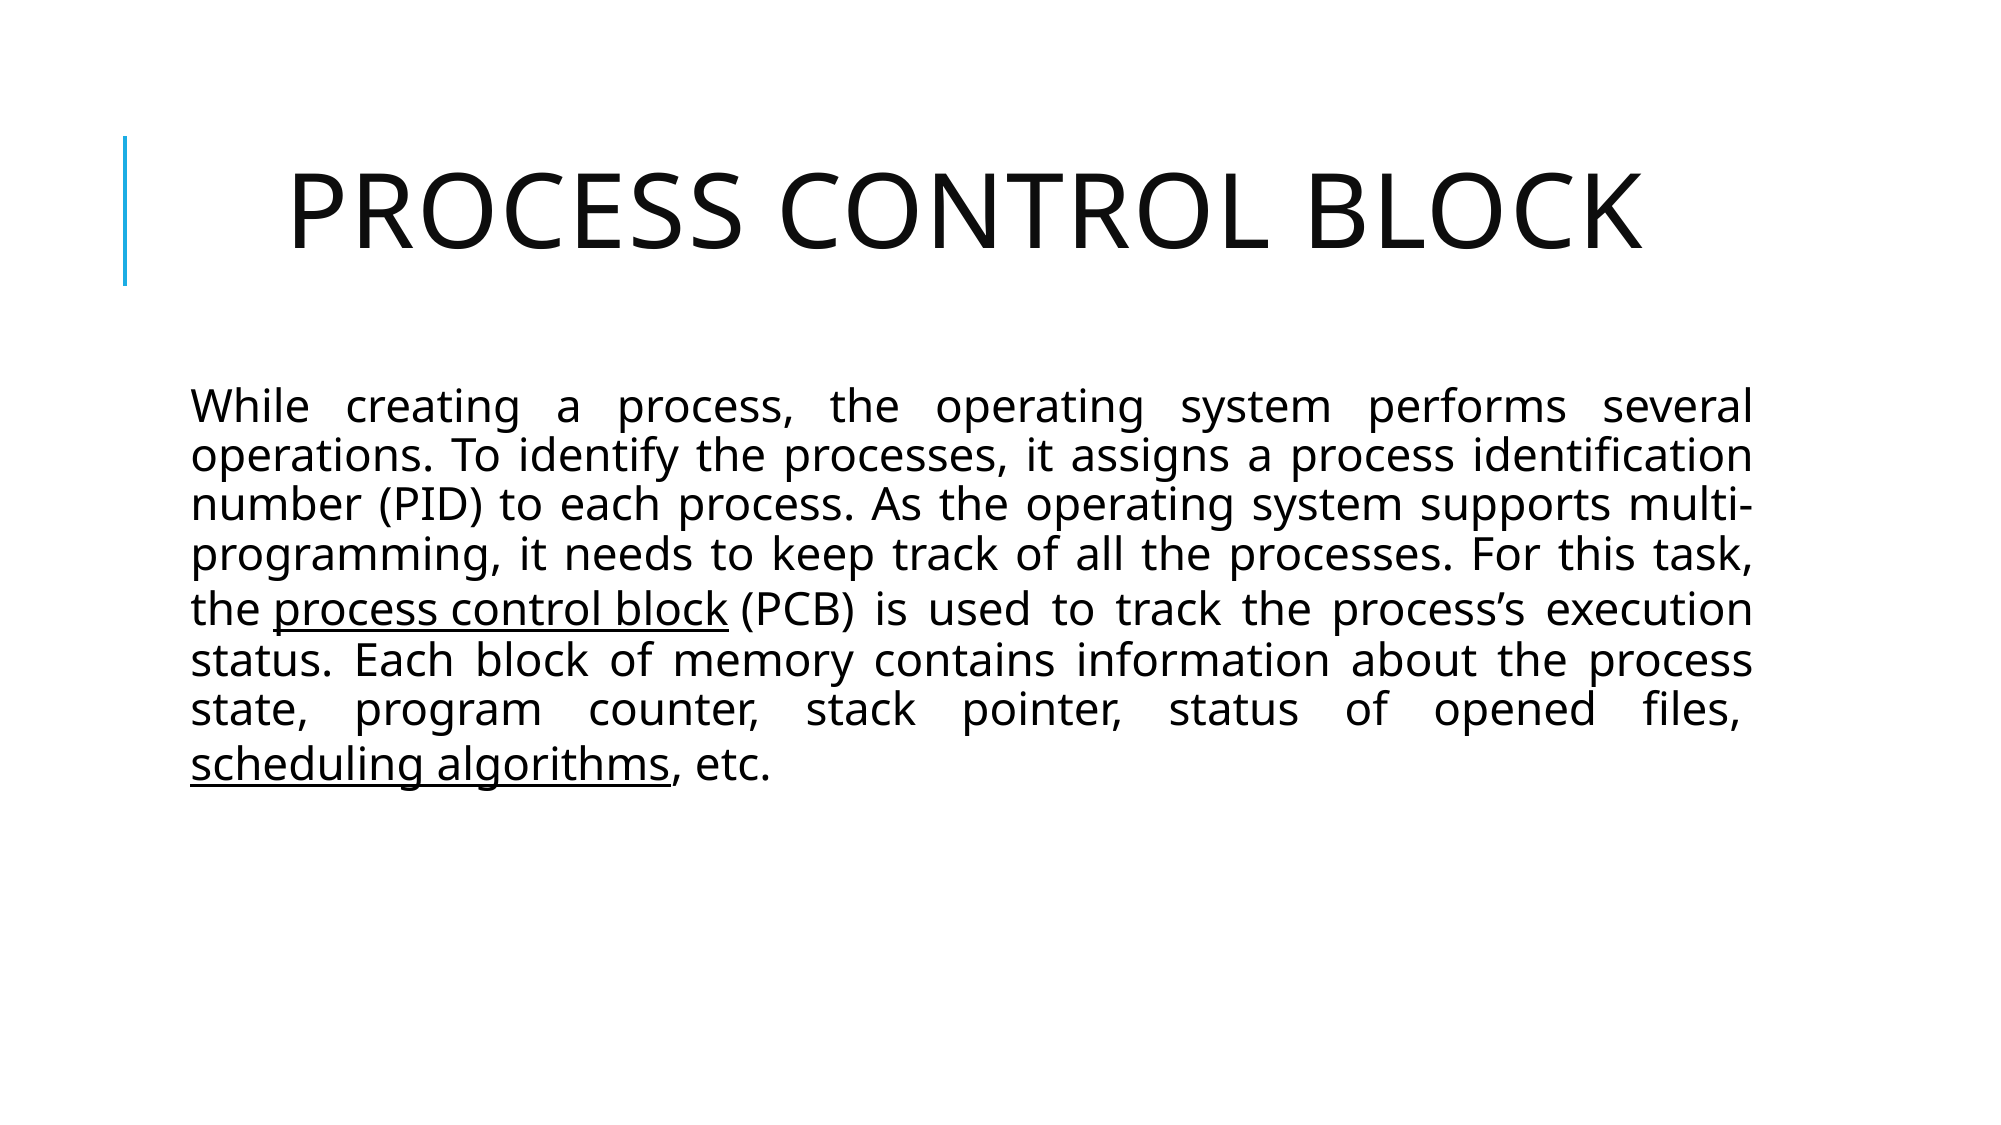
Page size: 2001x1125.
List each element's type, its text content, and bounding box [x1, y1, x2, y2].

list While creating a process, the operating system performs several operations. To identify the processes, it assigns a process identification number (PID) to each process. As the operating system supports multi-programming, it needs to keep track of all the processes. For this task, the process control block (PCB) is used to track the process’s execution status. Each block of memory contains information about the process state, program counter, stack pointer, status of opened files, scheduling algorithms, etc. [168, 375, 1763, 1035]
title Process Control Block [168, 96, 1763, 342]
